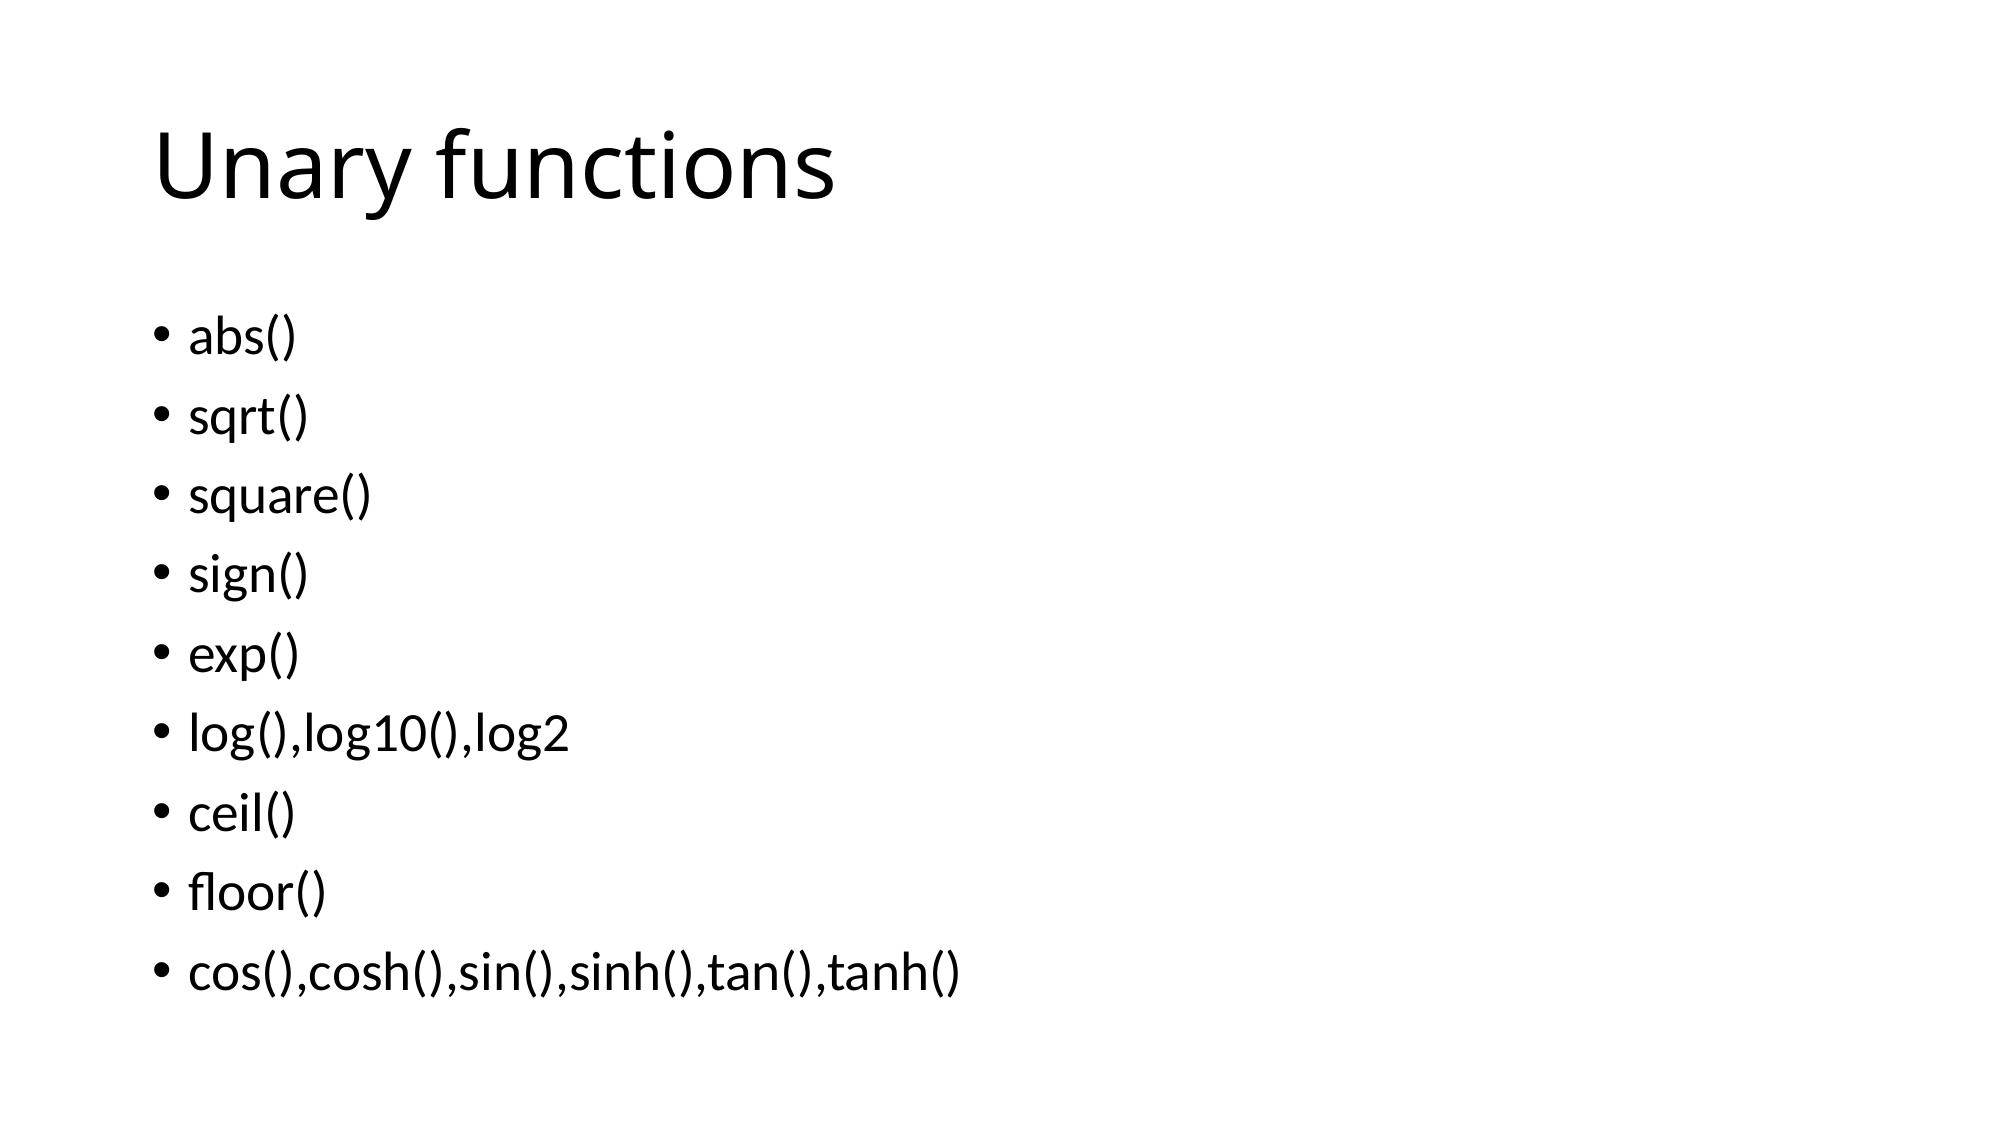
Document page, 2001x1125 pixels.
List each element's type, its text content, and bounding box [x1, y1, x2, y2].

title Unary functions [137, 59, 1863, 278]
list abs() sqrt() square() sign() exp() log(),log10(),log2 ceil() floor() cos(),cosh(),sin(),sinh(),tan(),tanh() [137, 299, 1863, 1014]
